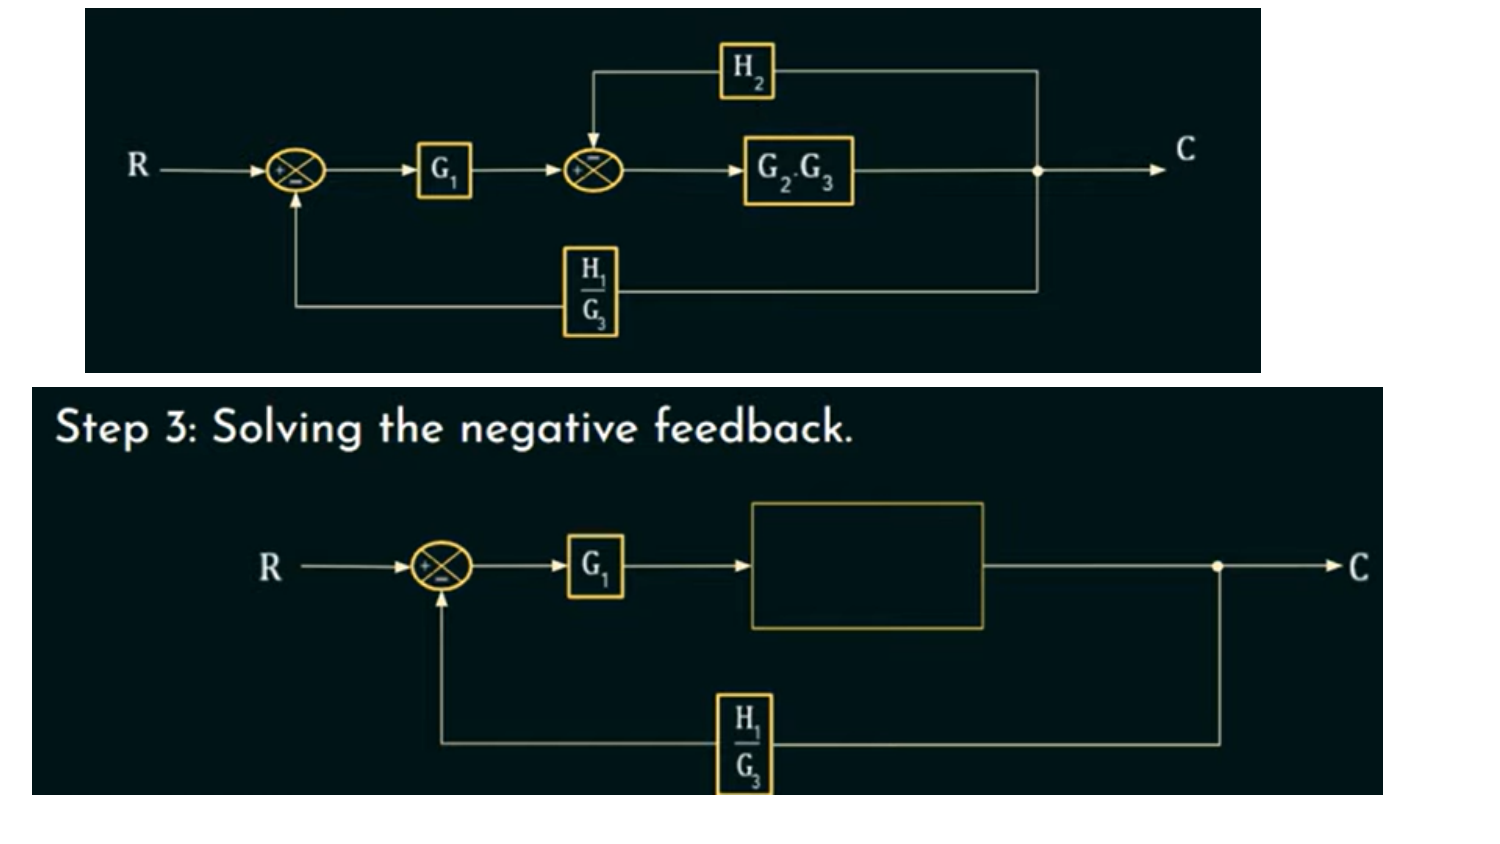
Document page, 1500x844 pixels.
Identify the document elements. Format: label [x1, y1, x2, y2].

picture [84, 8, 1261, 374]
picture [32, 386, 1383, 796]
